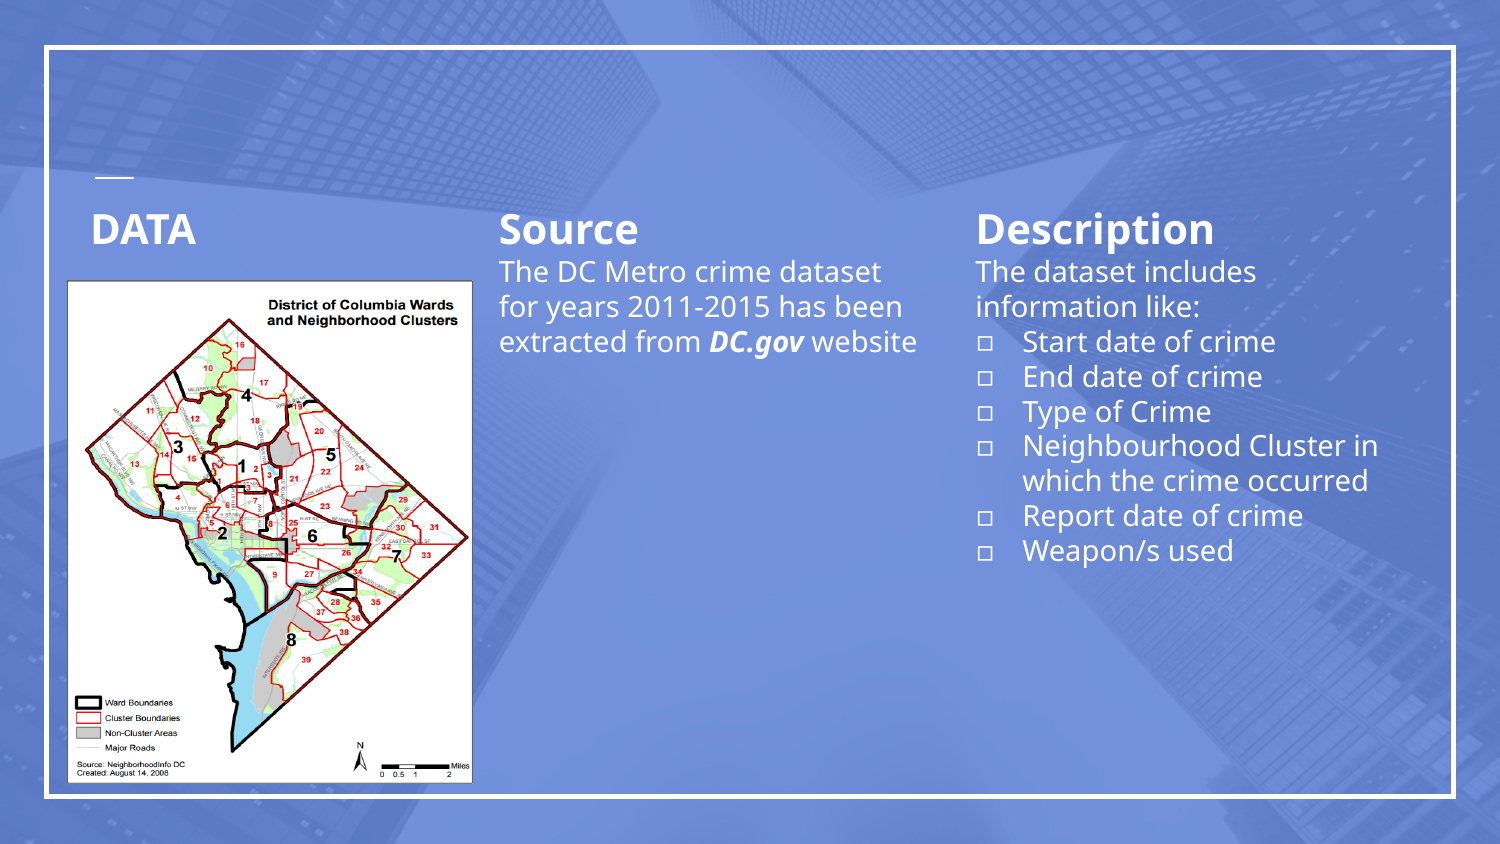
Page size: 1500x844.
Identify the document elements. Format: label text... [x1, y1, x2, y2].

list Source The DC Metro crime dataset for years 2011-2015 has been extracted from DC.gov website [483, 187, 934, 808]
list Description The dataset includes information like: Start date of crime End date of crime Type of Crime Neighbourhood Cluster in which the crime occurred Report date of crime Weapon/s used [960, 187, 1410, 808]
title DATA [75, 187, 429, 279]
picture [67, 280, 473, 784]
